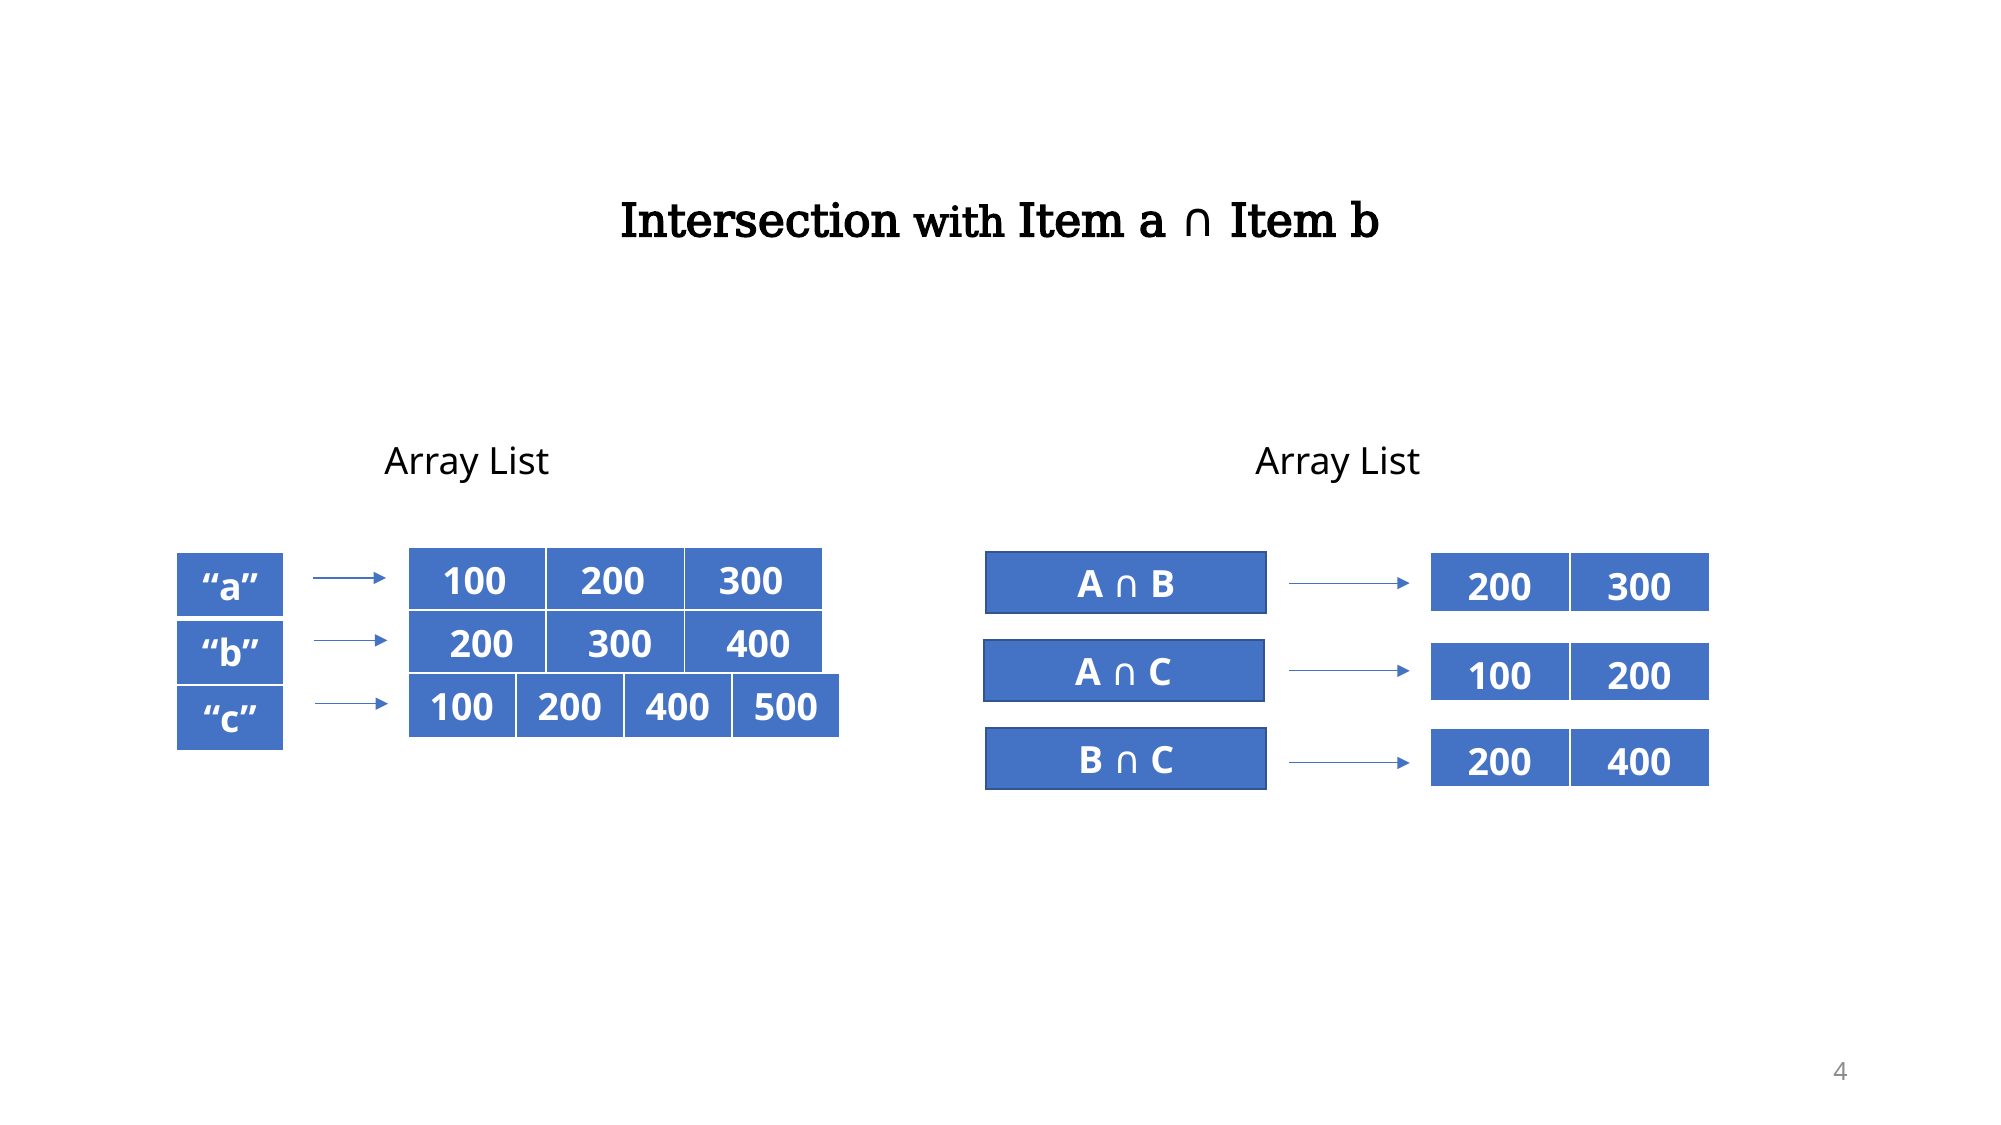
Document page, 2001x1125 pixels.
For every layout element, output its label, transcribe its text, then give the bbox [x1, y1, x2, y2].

text_box Array List [1078, 429, 1598, 490]
table_header 200 [1431, 729, 1569, 786]
text_box B ∩ C [985, 727, 1267, 790]
table_header 300 [1571, 553, 1709, 611]
table_header “a” [177, 553, 283, 616]
table_header 400 [1571, 729, 1709, 786]
table_header 100 [409, 674, 515, 737]
table_header 500 [733, 674, 839, 737]
table_header 200 [1431, 553, 1569, 611]
table_cell “c” [177, 686, 283, 750]
table_header 200 [547, 548, 684, 609]
table_cell “b” [177, 621, 283, 684]
slide_number 4 [1412, 1042, 1863, 1103]
text_box Array List [206, 429, 727, 490]
table_header 200 [517, 674, 623, 737]
text_box A ∩ C [983, 639, 1265, 702]
table_header 300 [547, 611, 684, 672]
table_header 200 [409, 611, 545, 672]
text_box A ∩ B [985, 551, 1267, 614]
title Intersection with Item a ∩ Item b [439, 187, 1561, 254]
table_header 100 [409, 548, 545, 609]
table_header 200 [1571, 643, 1709, 700]
table_header 400 [685, 611, 822, 672]
table_header 100 [1431, 643, 1569, 700]
table_header 300 [685, 548, 822, 609]
table_header 400 [625, 674, 731, 737]
